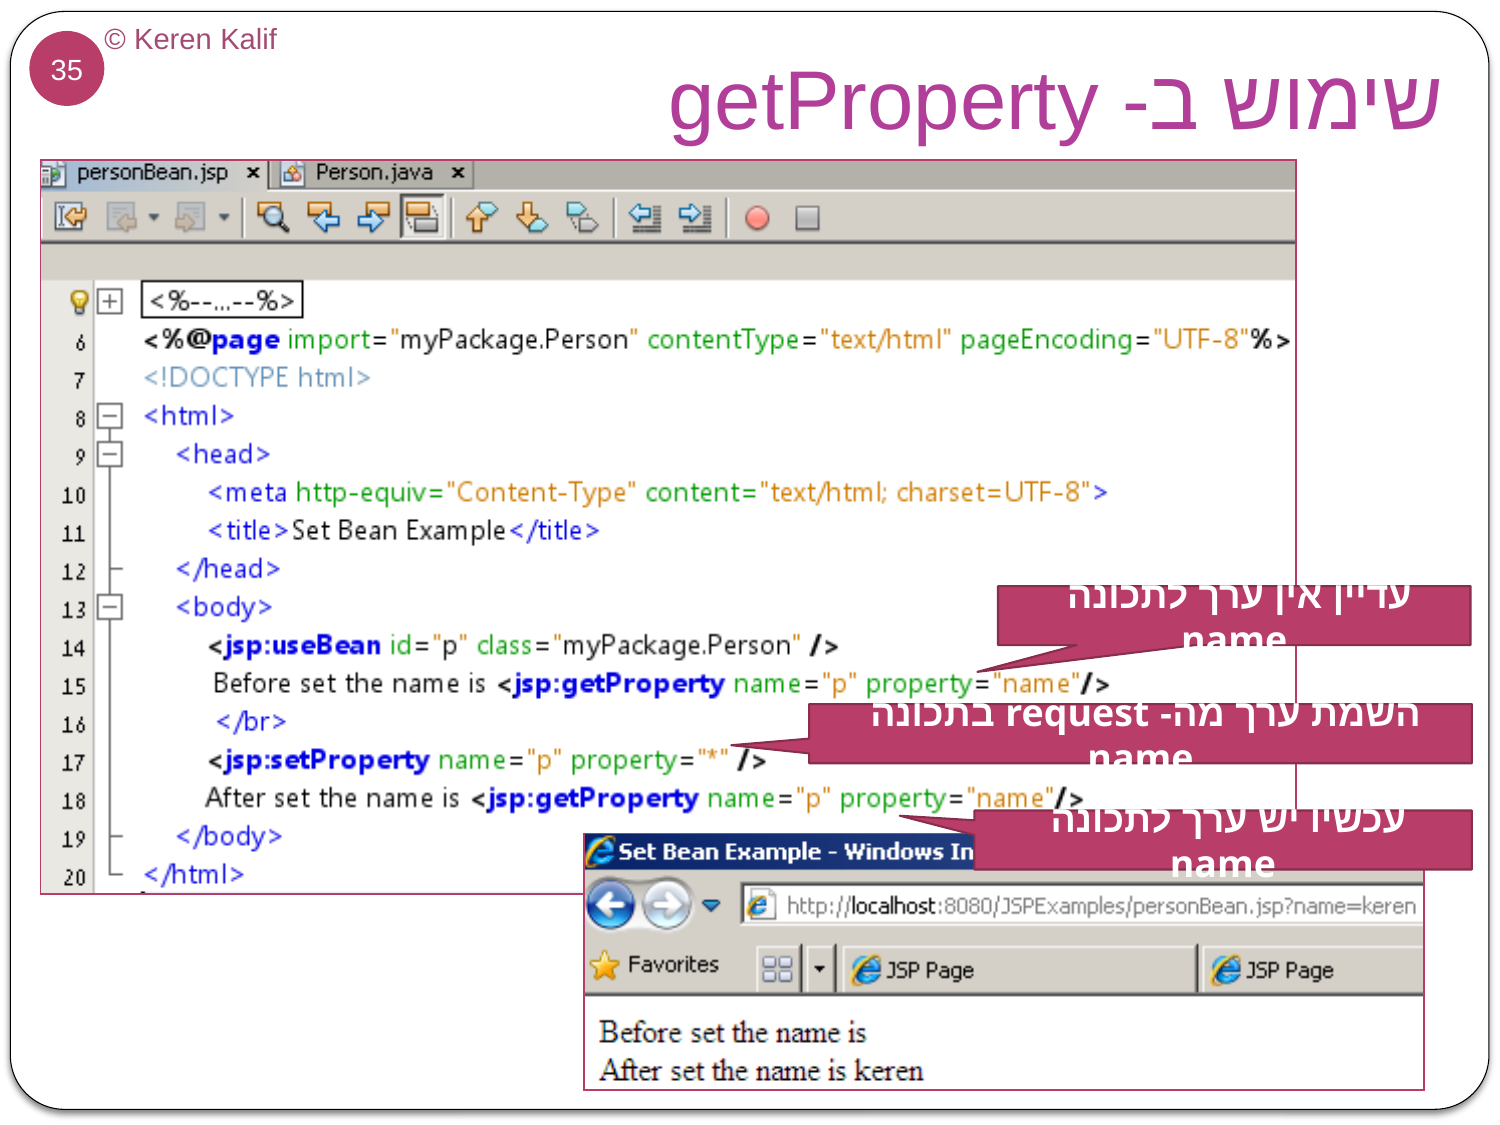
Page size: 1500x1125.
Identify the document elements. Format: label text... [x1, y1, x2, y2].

text_box עדיין אין ערך לתכונה name [1302, 585, 1472, 647]
text_box עכשיו יש ערך לתכונה name [1302, 809, 1473, 871]
title שימוש ב- getProperty [29, 44, 1459, 162]
picture [41, 160, 1424, 1090]
text_box השמת ערך מה- request בתכונה name [1302, 703, 1473, 765]
